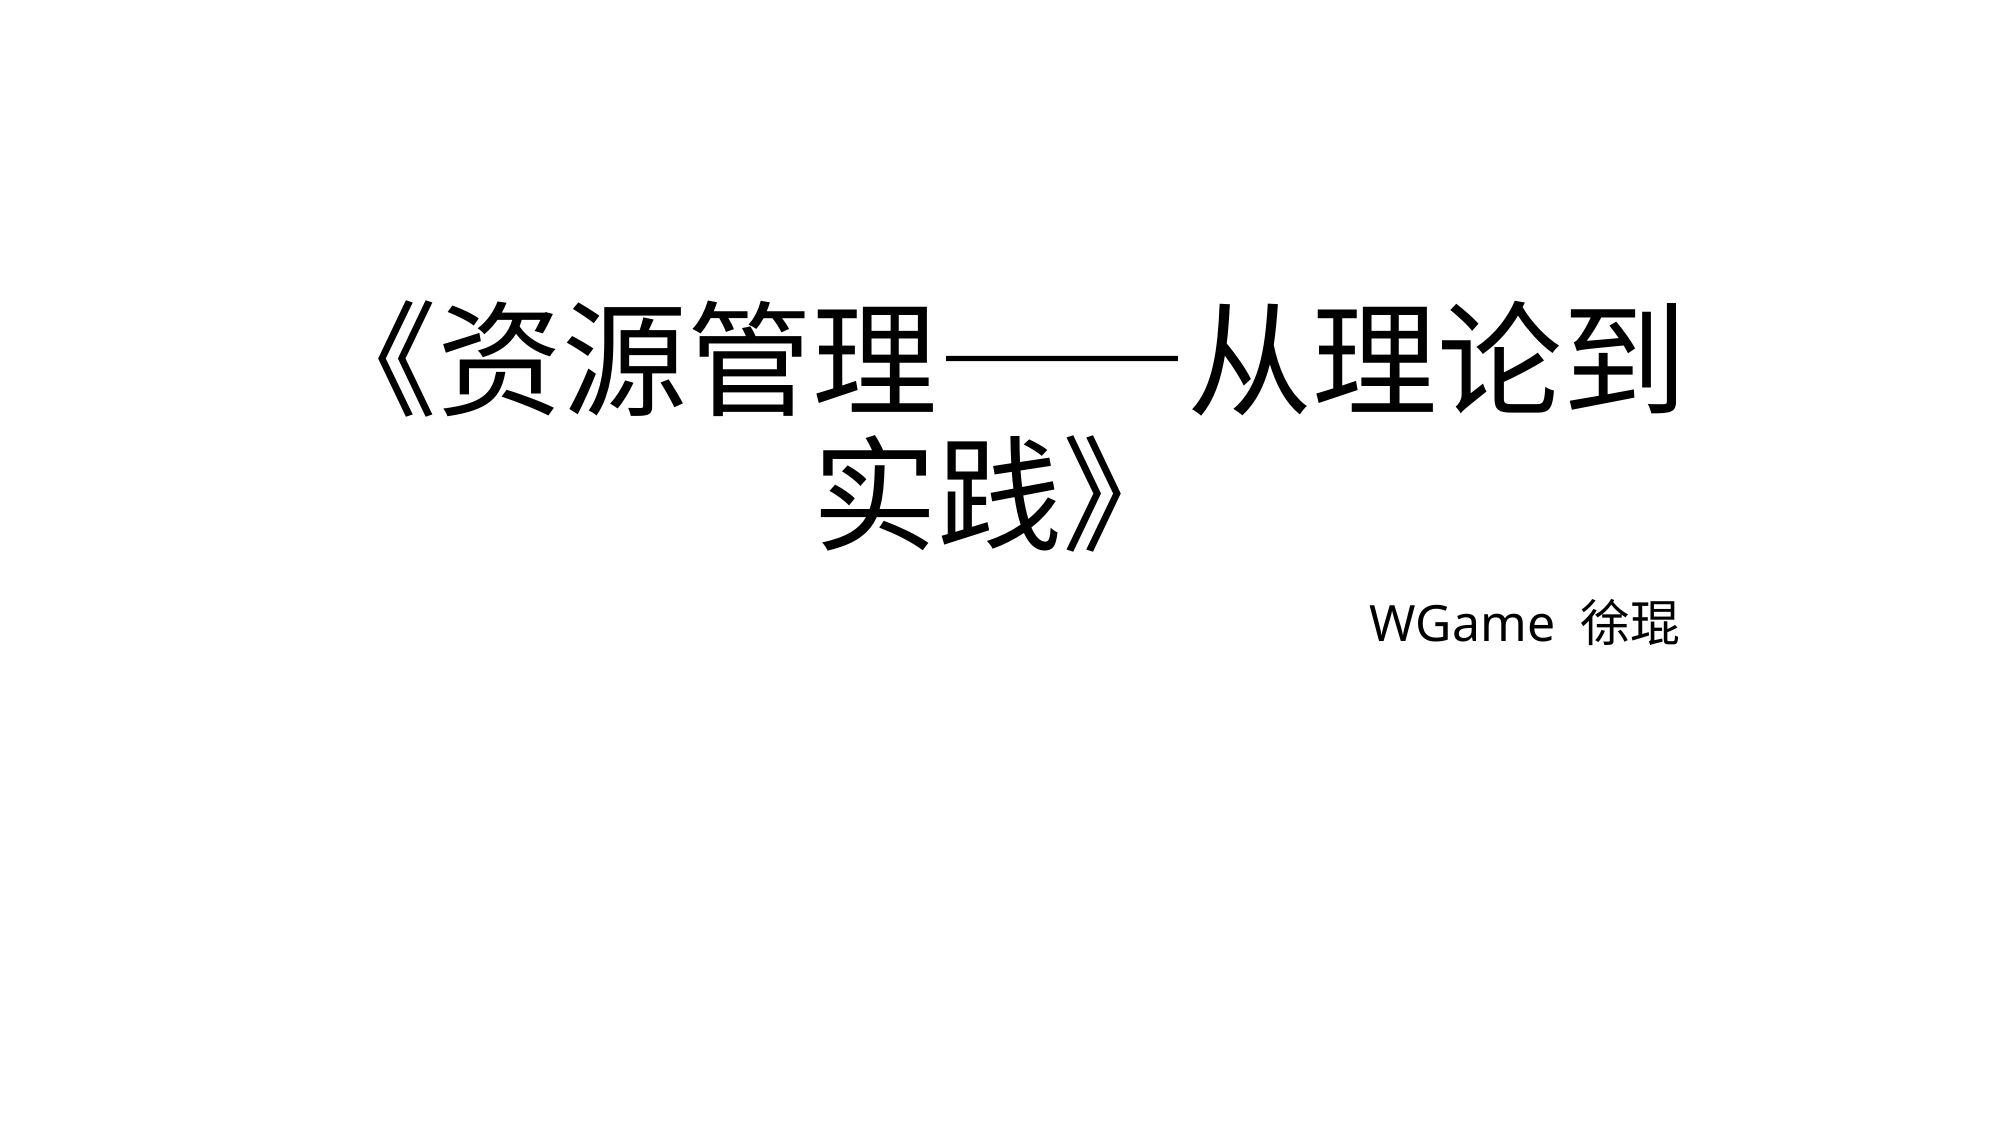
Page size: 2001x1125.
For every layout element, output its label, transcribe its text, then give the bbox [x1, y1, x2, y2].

title 《资源管理——从理论到实践》 [249, 184, 1750, 576]
subtitle WGame 徐琨 [249, 590, 1750, 863]
